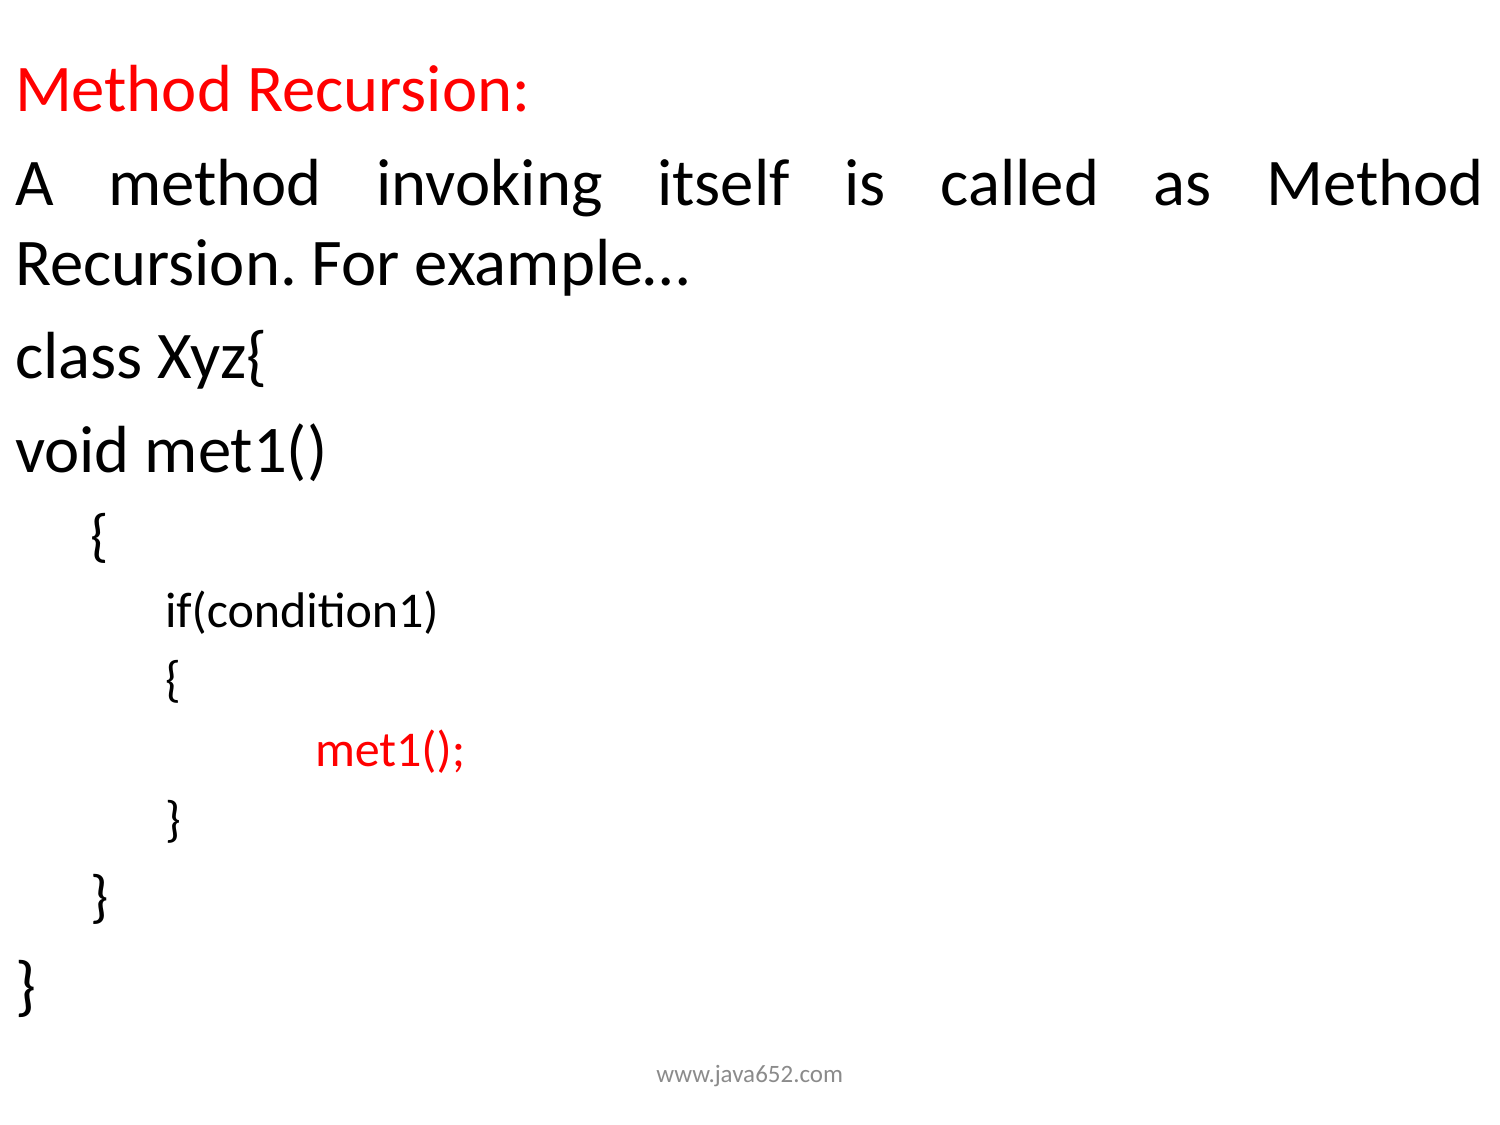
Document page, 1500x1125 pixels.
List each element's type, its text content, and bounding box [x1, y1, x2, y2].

subtitle Method Recursion: A method invoking itself is called as Method Recursion. For example… class Xyz{ void met1() { if(condition1) { met1(); } } } [0, 37, 1500, 1125]
footer www.java652.com [512, 1042, 988, 1103]
